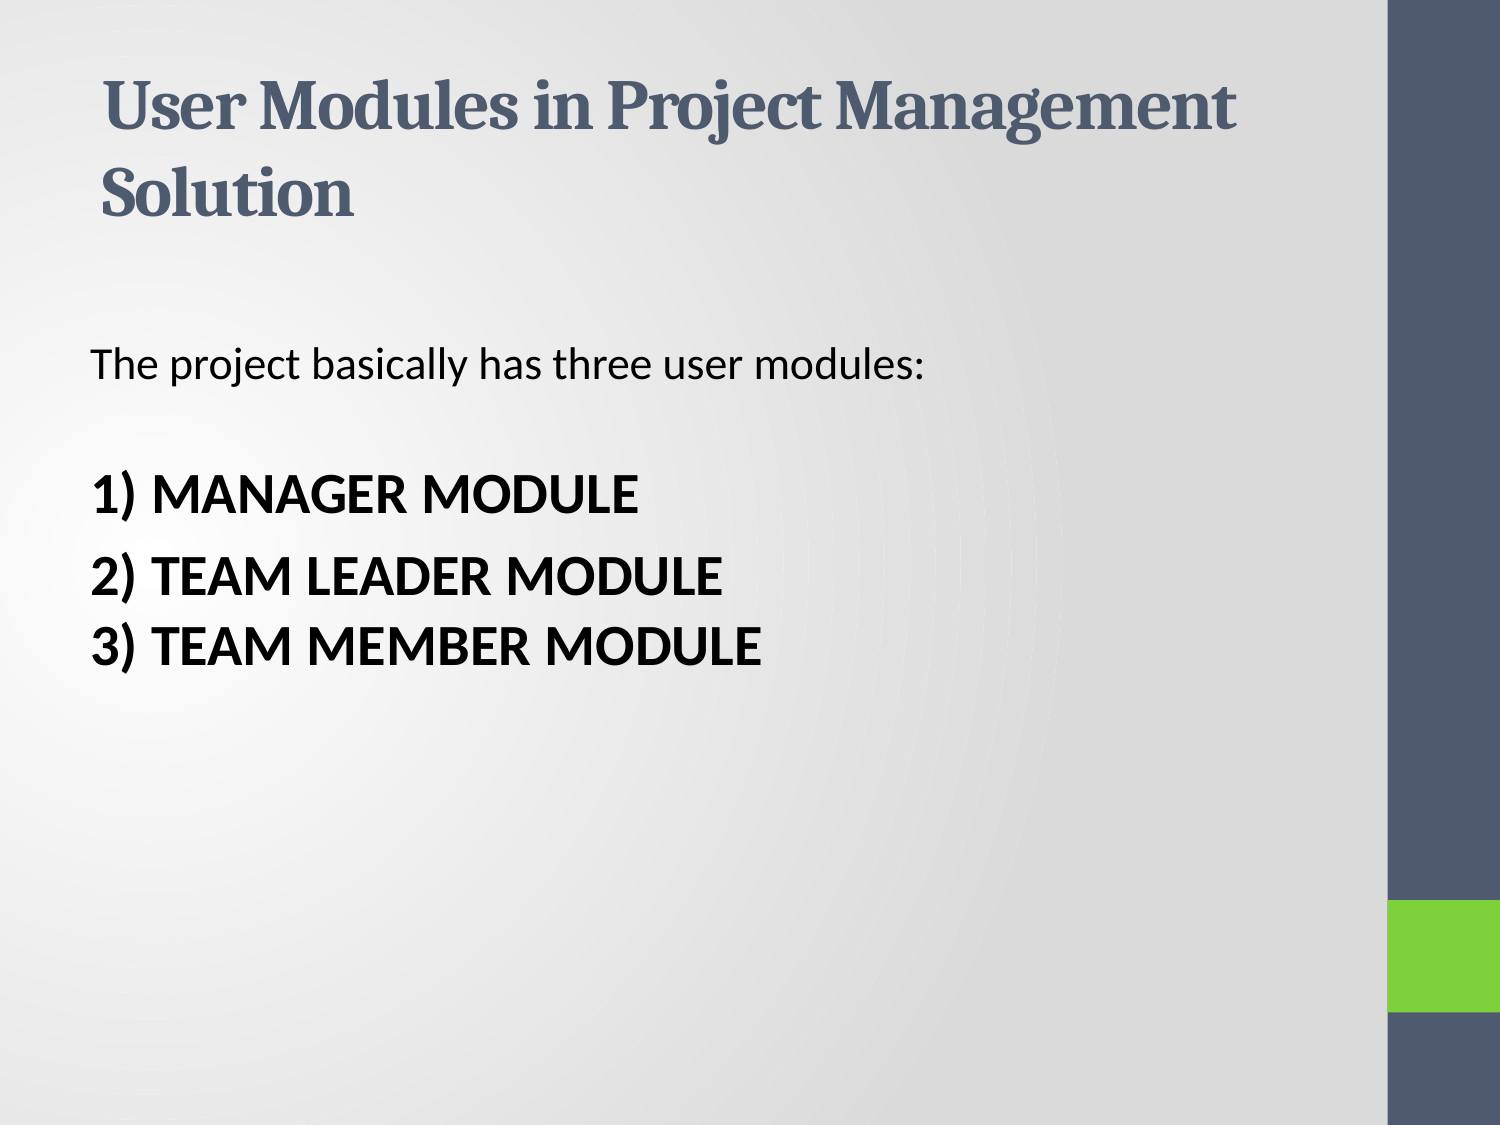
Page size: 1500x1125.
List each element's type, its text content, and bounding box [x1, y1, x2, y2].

list The project basically has three user modules: 1) MANAGER MODULE 2) TEAM LEADER MODULE 3) TEAM MEMBER MODULE [75, 262, 1325, 1050]
title User Modules in Project Management Solution [87, 50, 1438, 325]
